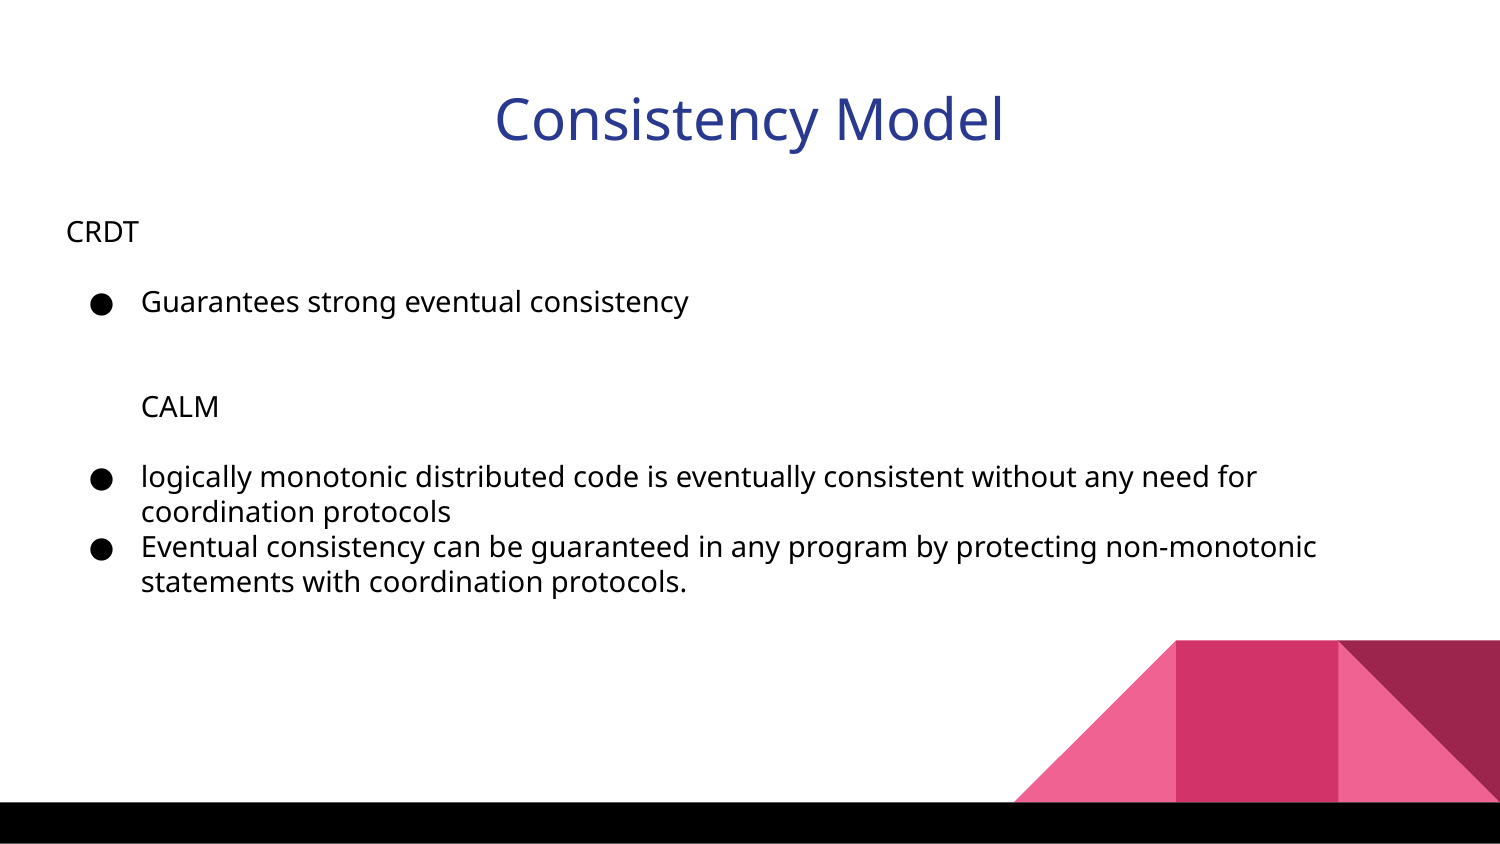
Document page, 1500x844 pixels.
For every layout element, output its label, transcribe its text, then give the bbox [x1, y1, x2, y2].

text_box CRDT Guarantees strong eventual consistency CALM logically monotonic distributed code is eventually consistent without any need for coordination protocols Eventual consistency can be guaranteed in any program by protecting non-monotonic statements with coordination protocols. [51, 198, 1449, 649]
text_box Consistency Model [51, 67, 1449, 167]
